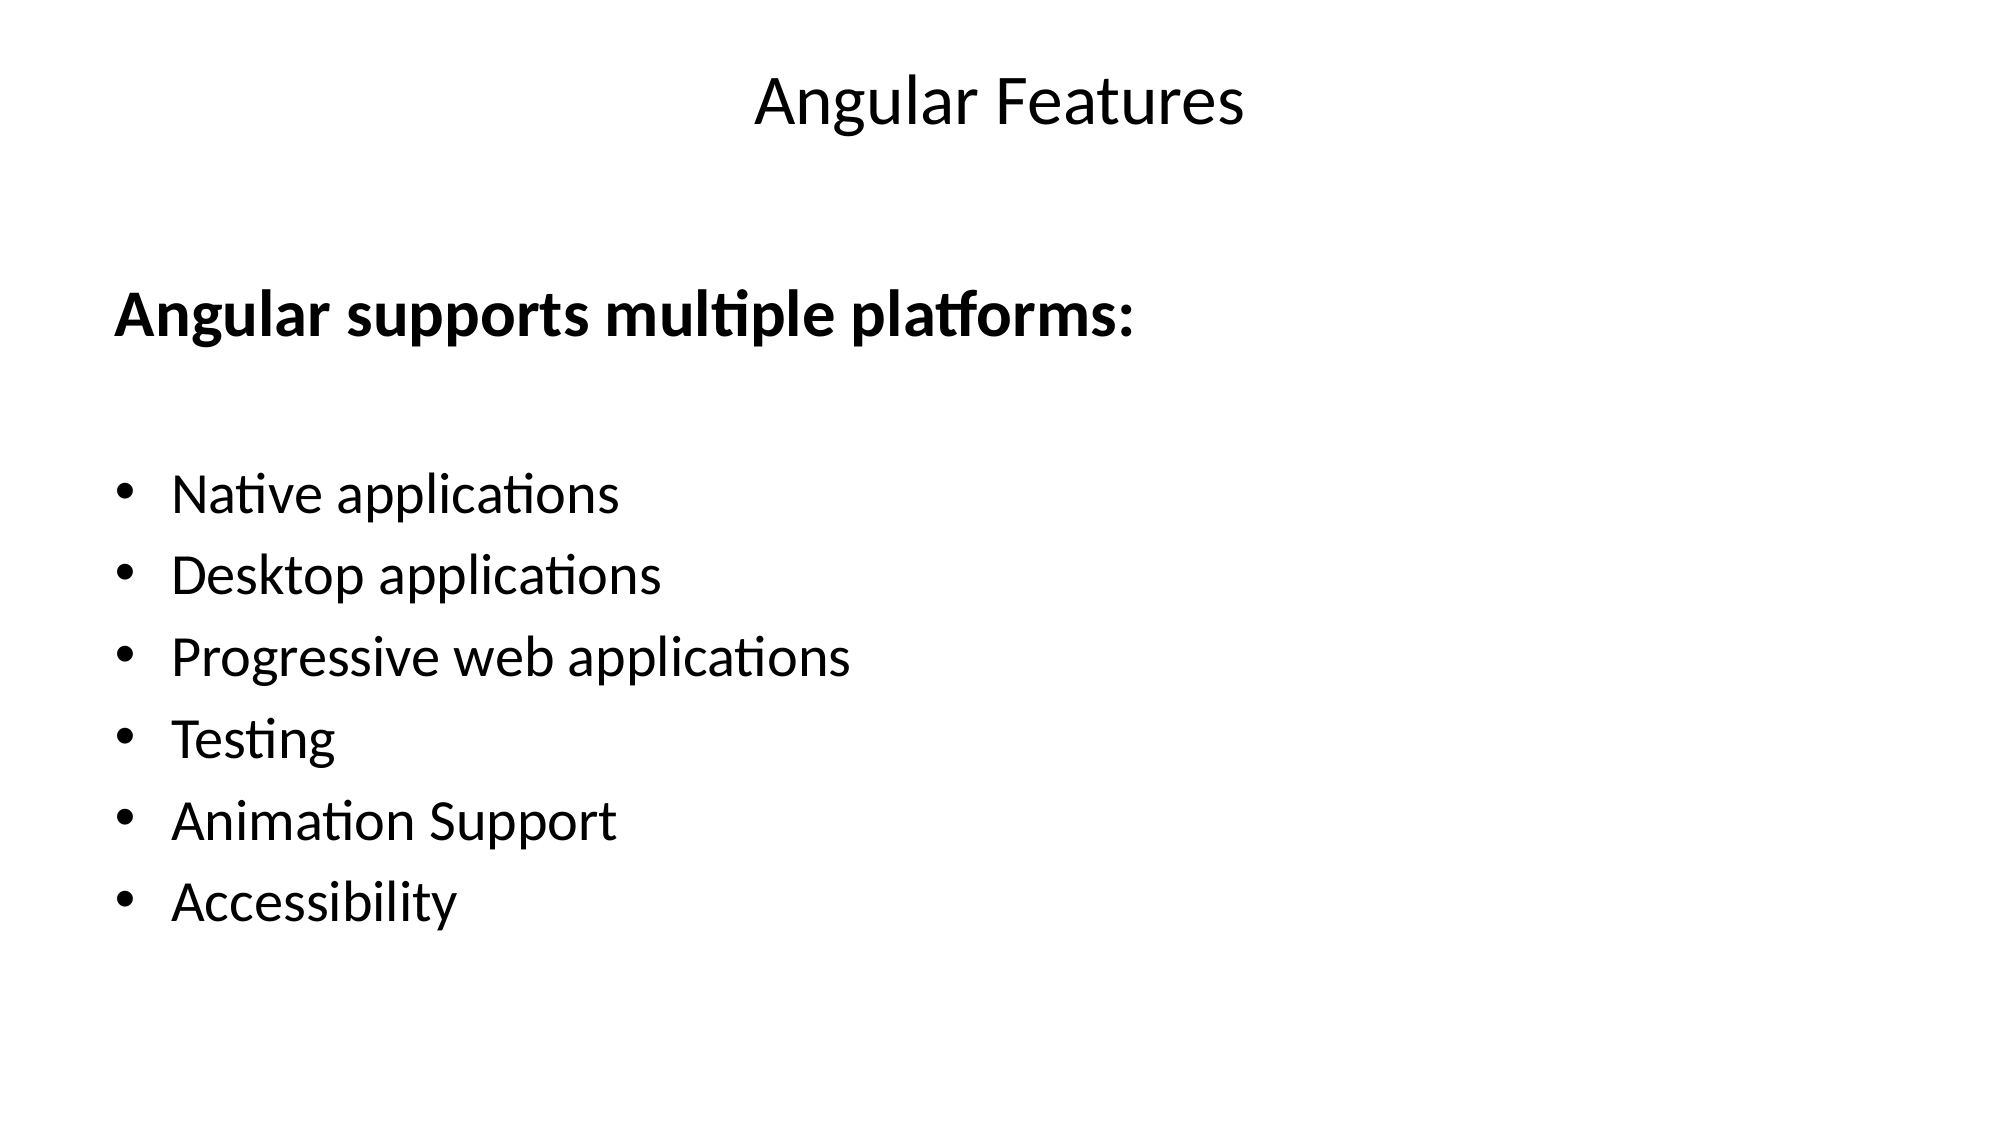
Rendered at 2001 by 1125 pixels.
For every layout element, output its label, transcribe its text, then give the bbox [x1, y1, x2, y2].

title Angular Features [99, 45, 1900, 233]
list Angular supports multiple platforms: Native applications Desktop applications Progressive web applications Testing Animation Support Accessibility [99, 262, 1900, 1005]
